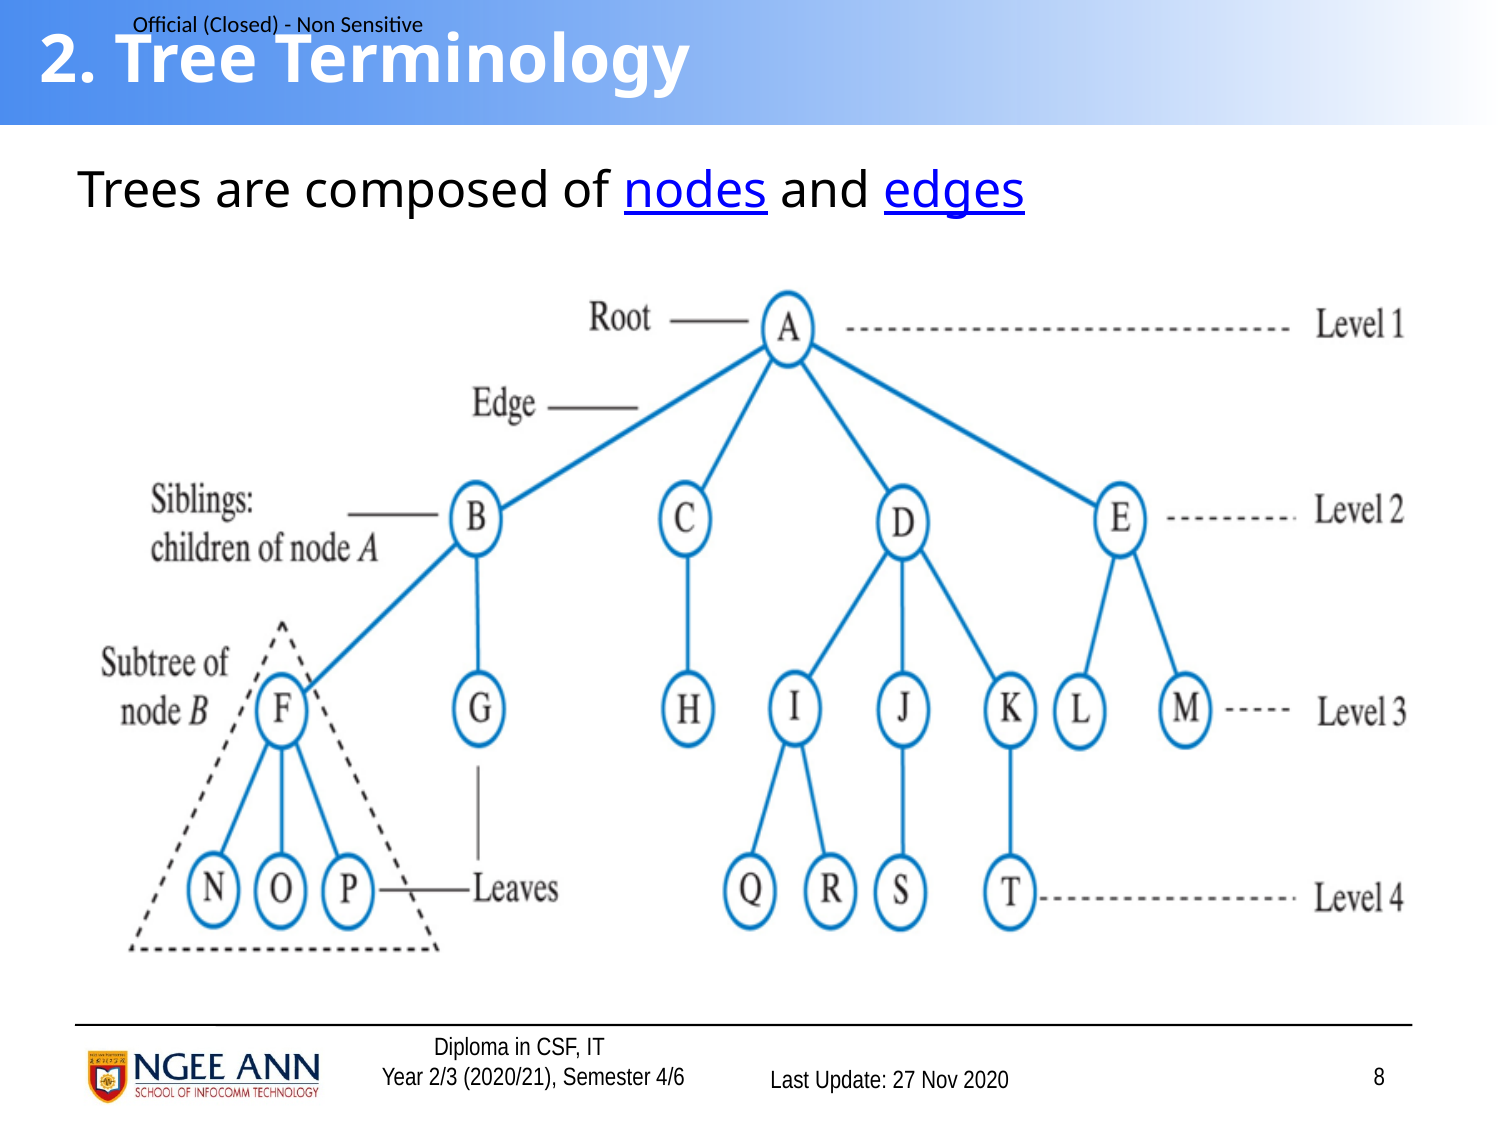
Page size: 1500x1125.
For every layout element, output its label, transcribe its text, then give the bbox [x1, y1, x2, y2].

text_box Trees are composed of nodes and edges [62, 149, 1463, 250]
picture [99, 274, 1413, 963]
title 2. Tree Terminology [23, 0, 1500, 115]
picture [62, 1028, 344, 1125]
